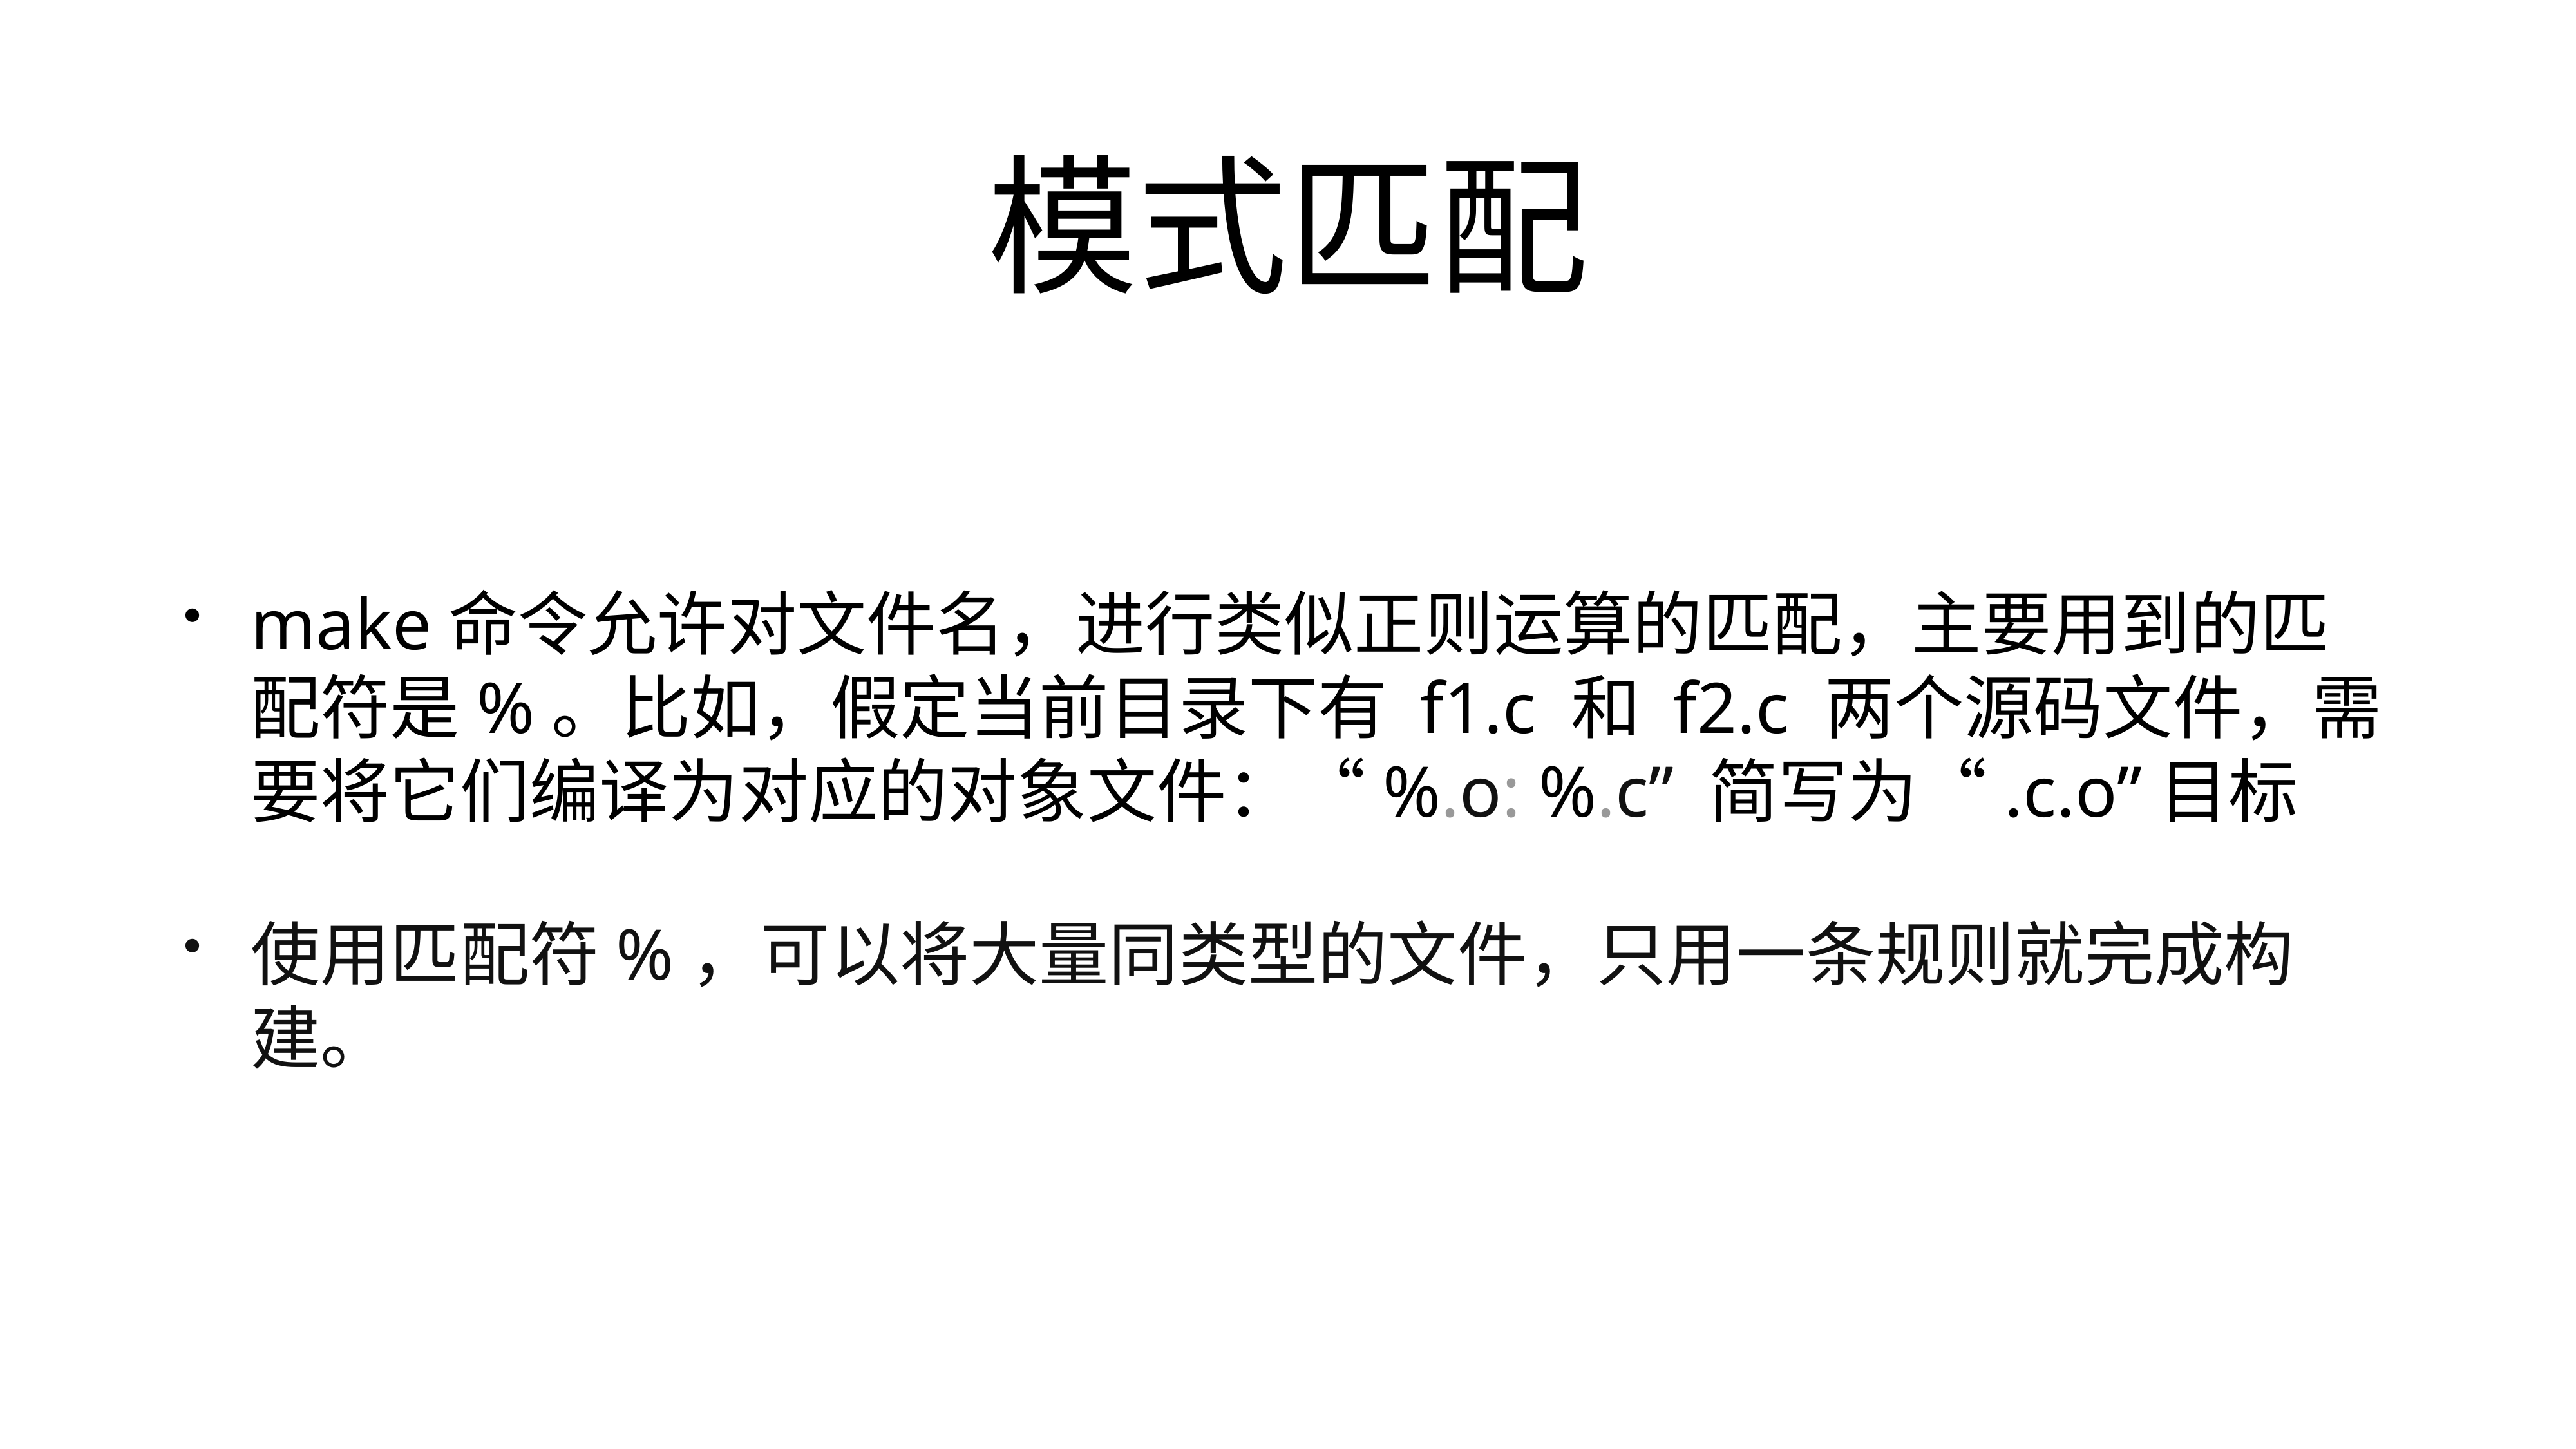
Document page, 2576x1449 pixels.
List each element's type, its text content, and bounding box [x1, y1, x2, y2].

list make命令允许对文件名，进行类似正则运算的匹配，主要用到的匹配符是%。比如，假定当前目录下有 f1.c 和 f2.c 两个源码文件，需要将它们编译为对应的对象文件：“%.o: %.c” 简写为“.c.o”目标 使用匹配符%，可以将大量同类型的文件，只用一条规则就完成构建。 [178, 341, 2398, 1316]
title 模式匹配 [178, 100, 2398, 341]
